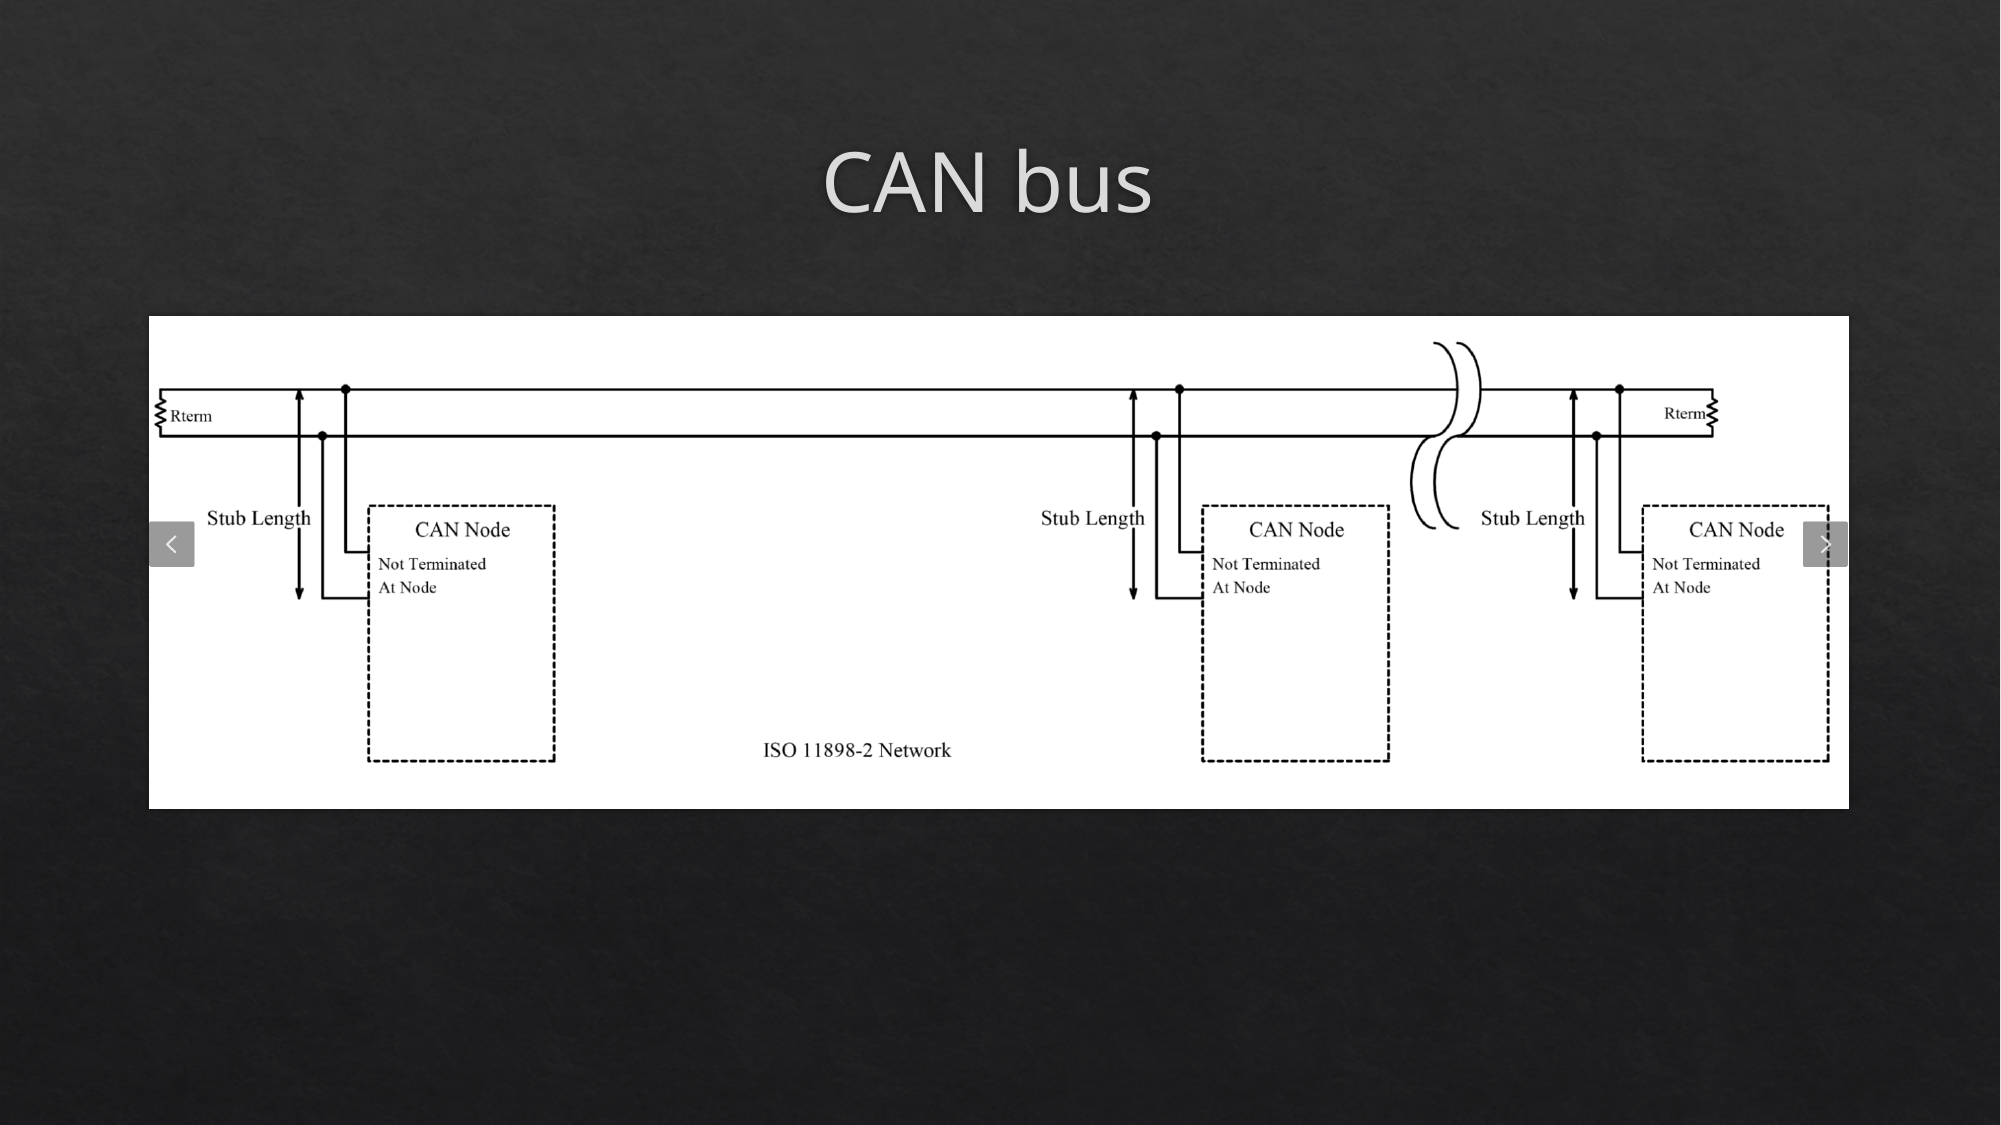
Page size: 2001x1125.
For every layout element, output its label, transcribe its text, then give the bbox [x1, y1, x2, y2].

title CAN bus [149, 99, 1849, 260]
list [149, 316, 1849, 809]
